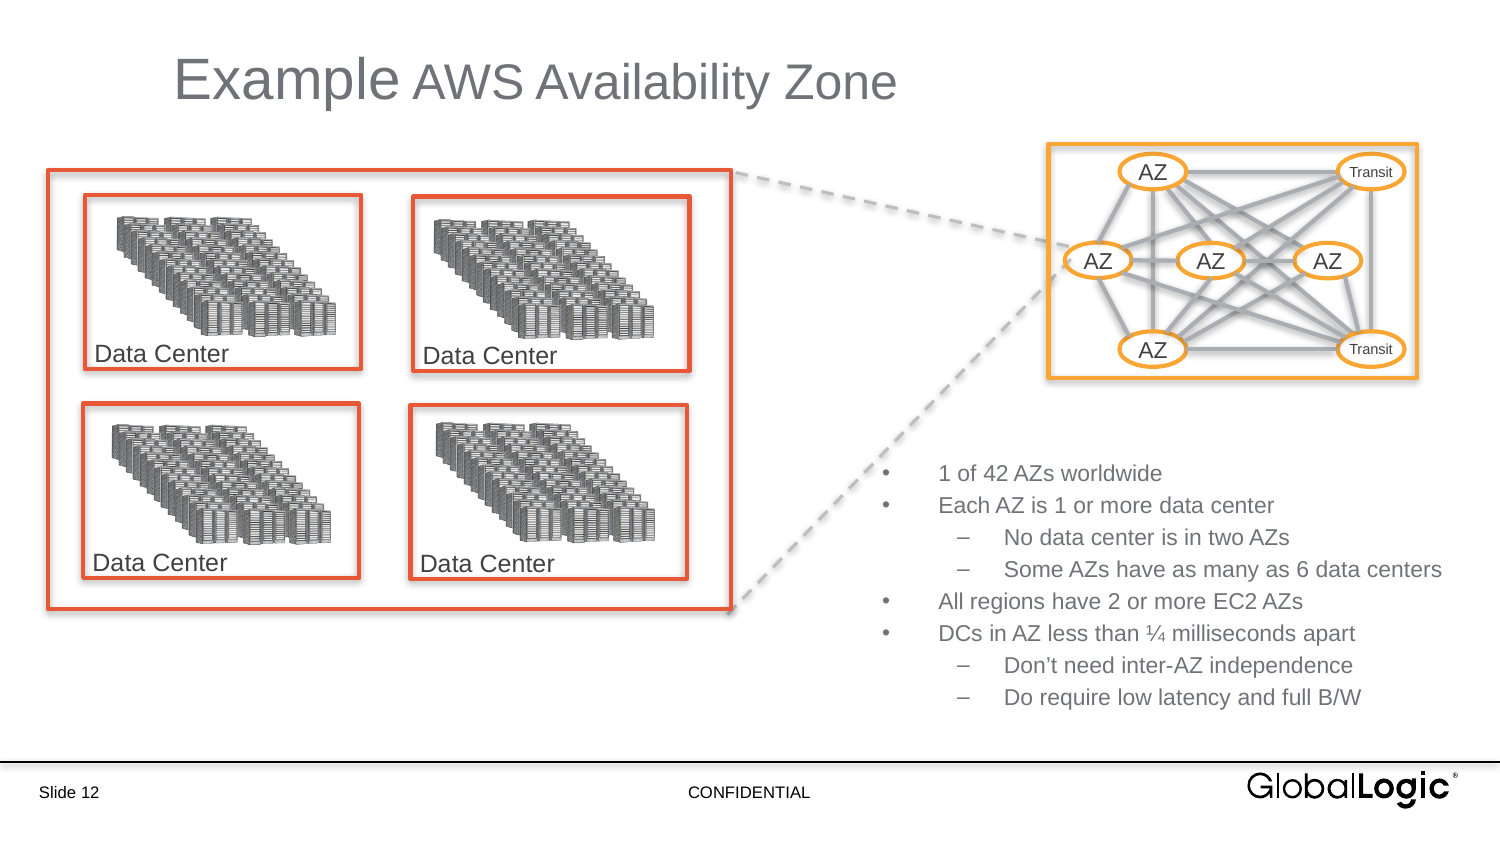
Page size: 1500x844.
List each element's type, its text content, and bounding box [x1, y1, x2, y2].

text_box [1048, 143, 1418, 379]
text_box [735, 172, 1043, 248]
text_box [410, 404, 687, 580]
text_box [47, 169, 732, 610]
text_box [84, 194, 362, 370]
text_box [413, 196, 690, 372]
text_box [82, 403, 360, 579]
picture [430, 212, 658, 344]
picture [113, 208, 341, 340]
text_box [727, 258, 1071, 615]
text_box Data Center [408, 332, 573, 377]
text_box 1 of 42 AZs worldwide Each AZ is 1 or more data center No data center is in two AZs Some AZs have as many as 6 data centers All regions have 2 or more EC2 AZs DCs in AZ less than ¼ milliseconds apart Don’t need inter-AZ independence Do require low latency and full B/W [867, 419, 1500, 810]
text_box Data Center [79, 330, 245, 375]
text_box Data Center [405, 540, 571, 585]
text_box Data Center [77, 538, 243, 584]
picture [432, 415, 659, 546]
text_box Example AWS Availability Zone [74, 33, 998, 171]
picture [107, 417, 335, 548]
